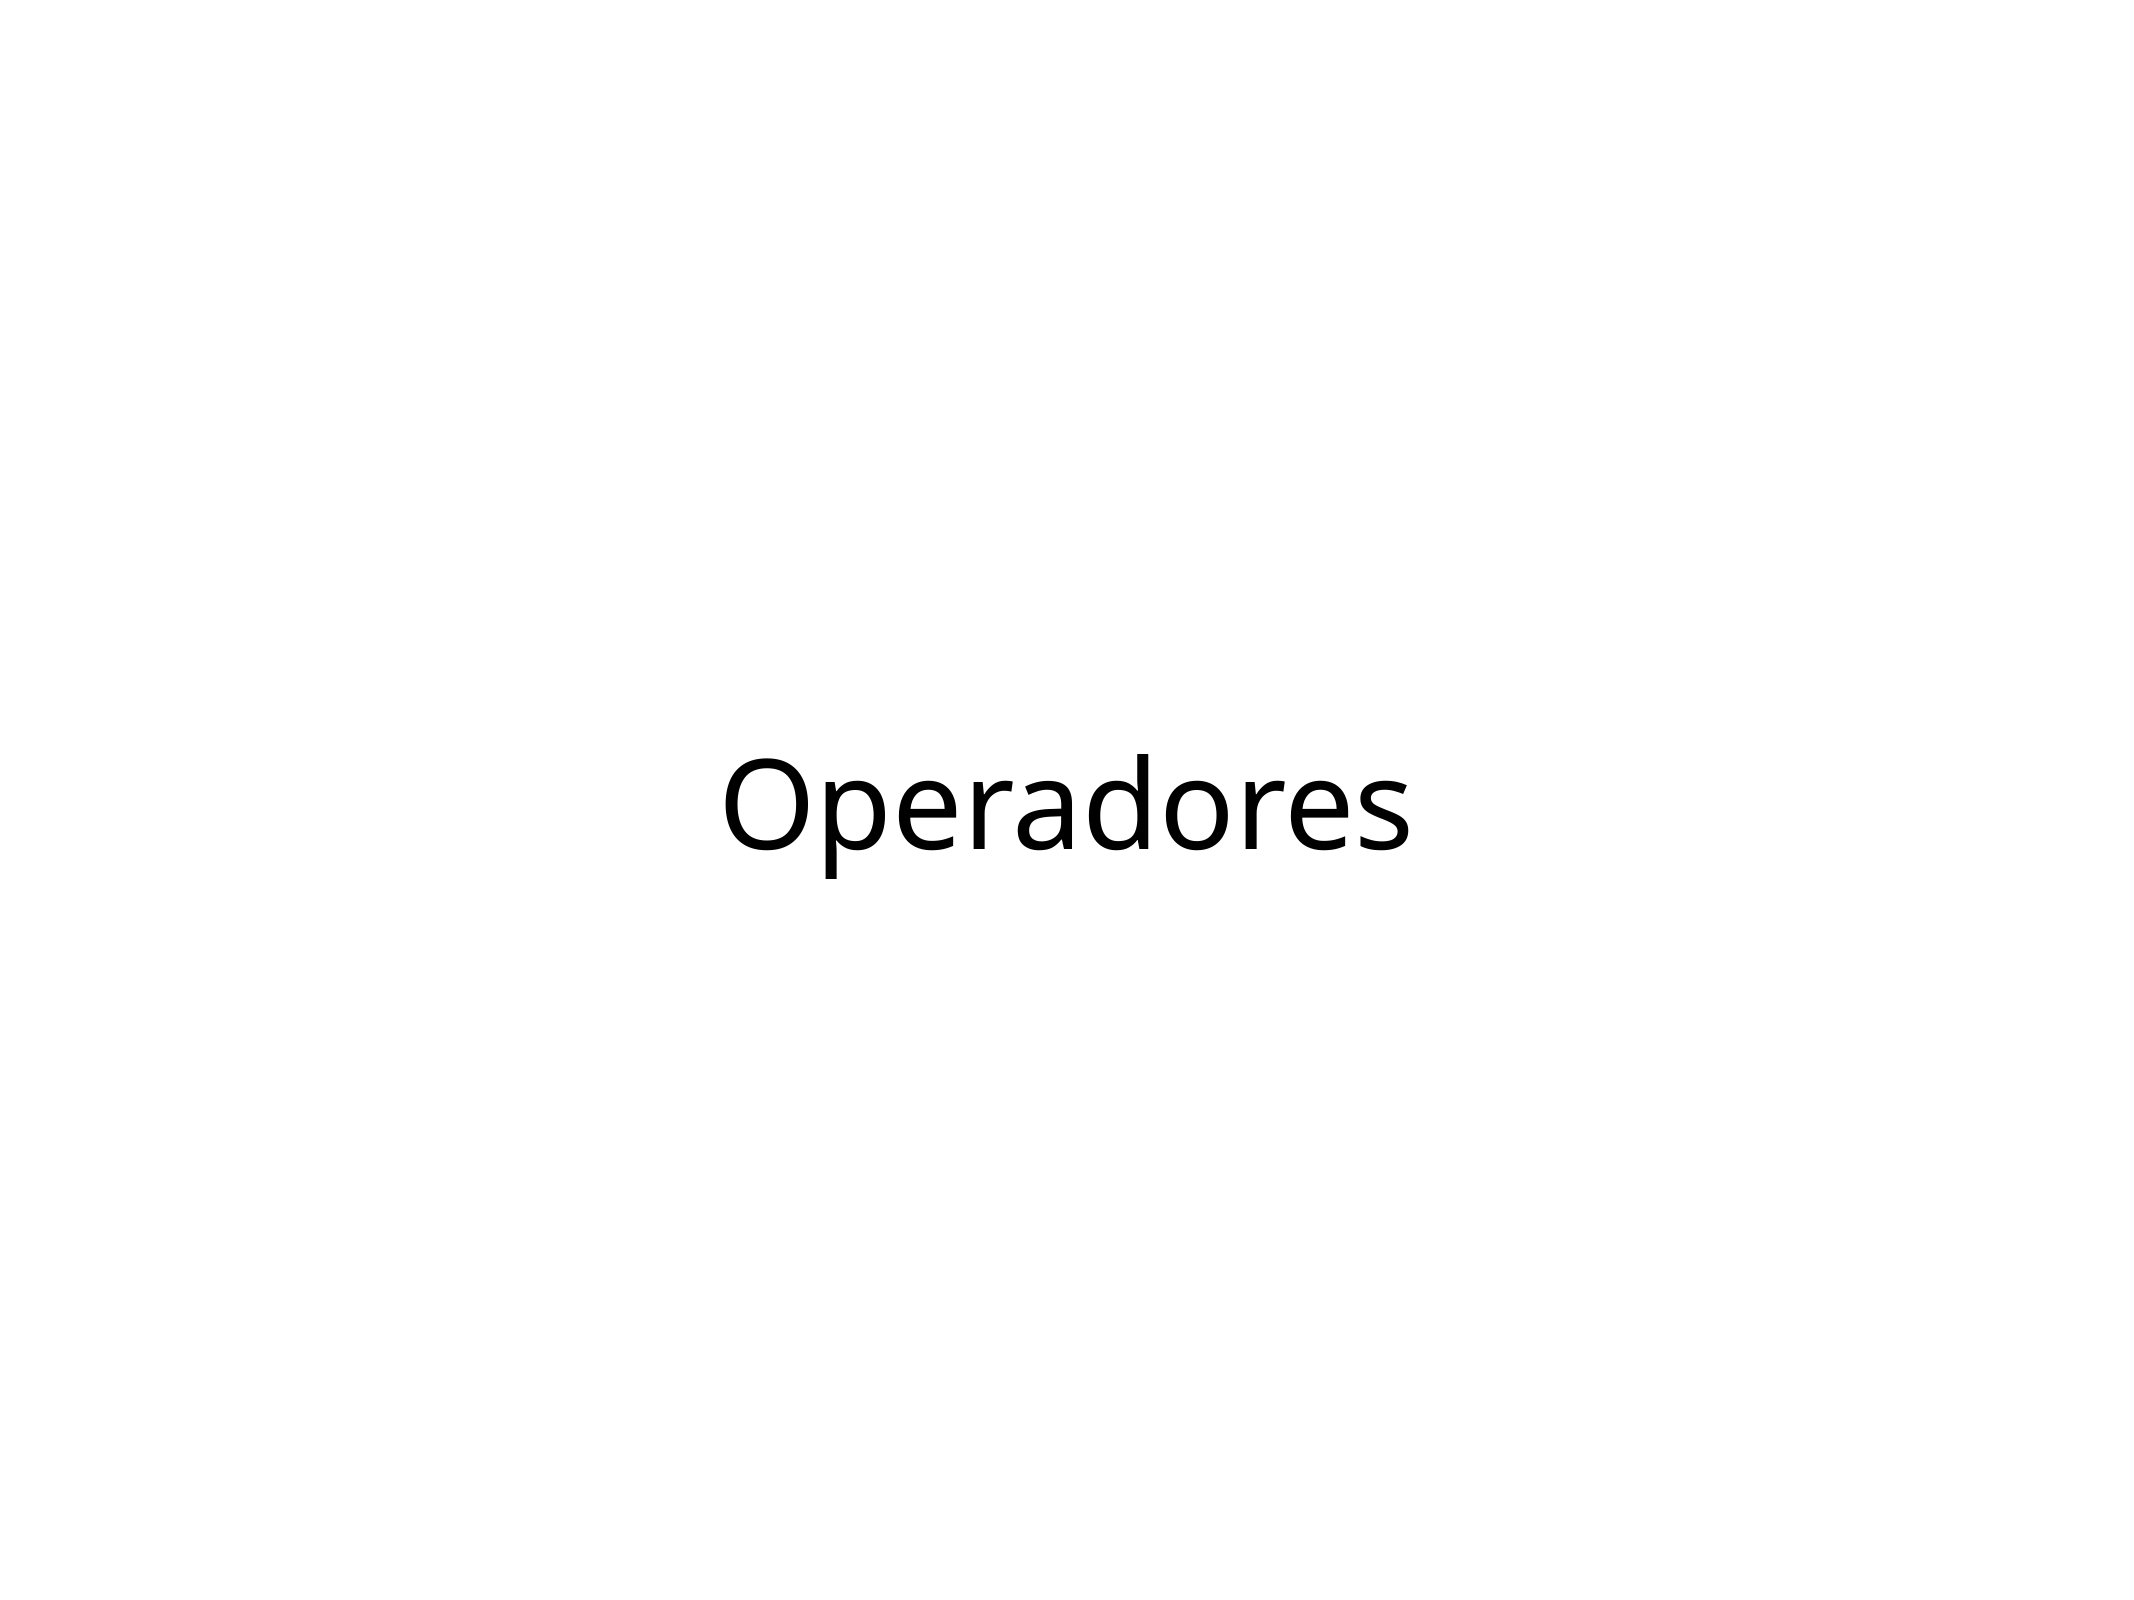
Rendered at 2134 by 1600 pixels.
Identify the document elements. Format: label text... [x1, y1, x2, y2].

title Operadores [208, 625, 1925, 975]
